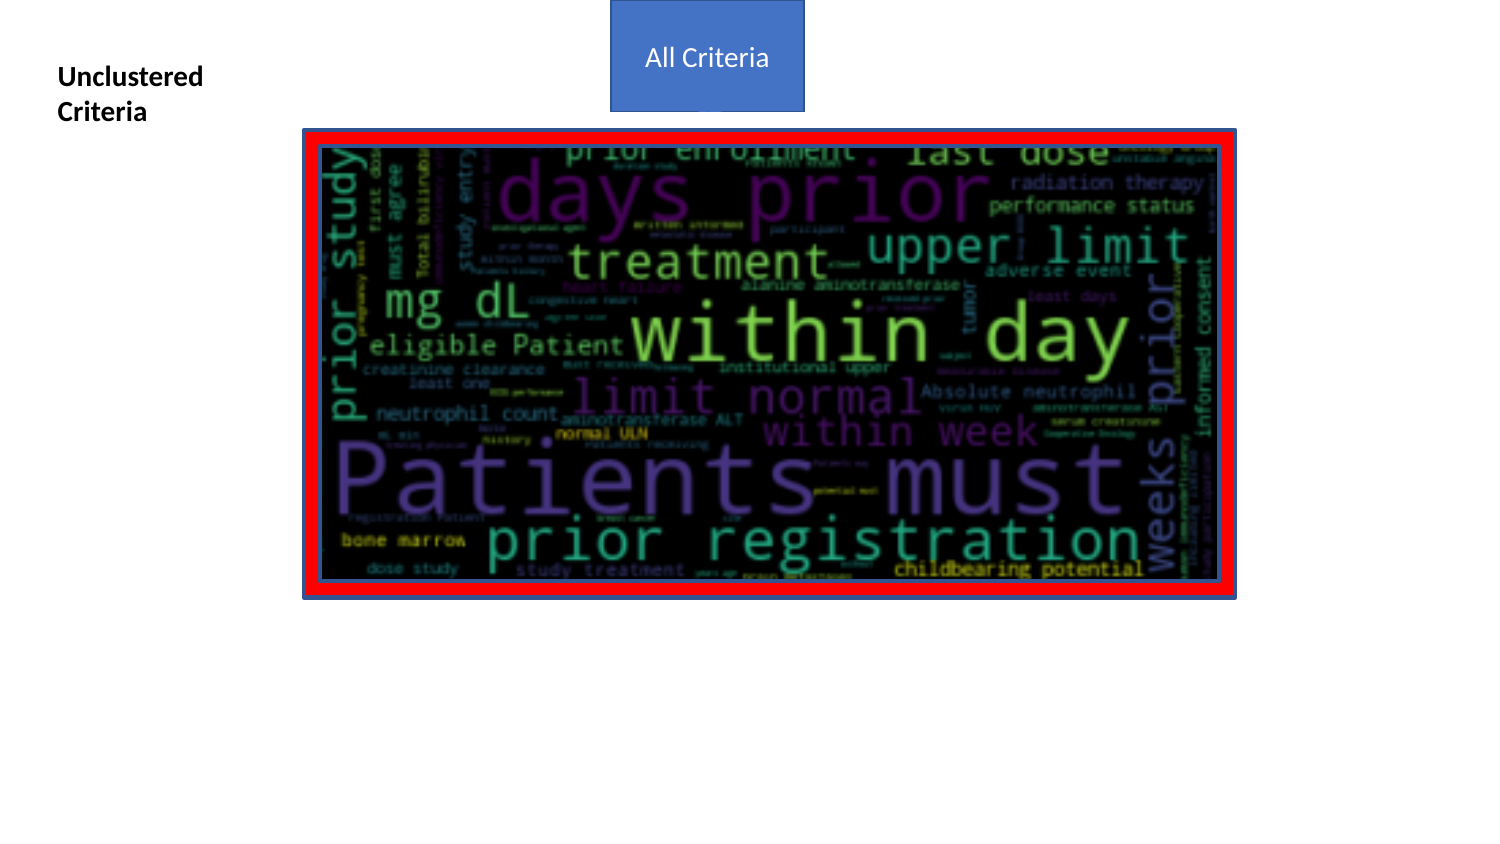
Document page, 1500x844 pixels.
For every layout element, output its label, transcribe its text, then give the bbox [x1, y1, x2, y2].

picture [303, 112, 1236, 598]
text_box All Criteria [610, 0, 805, 109]
text_box Unclustered Criteria [46, 51, 304, 97]
